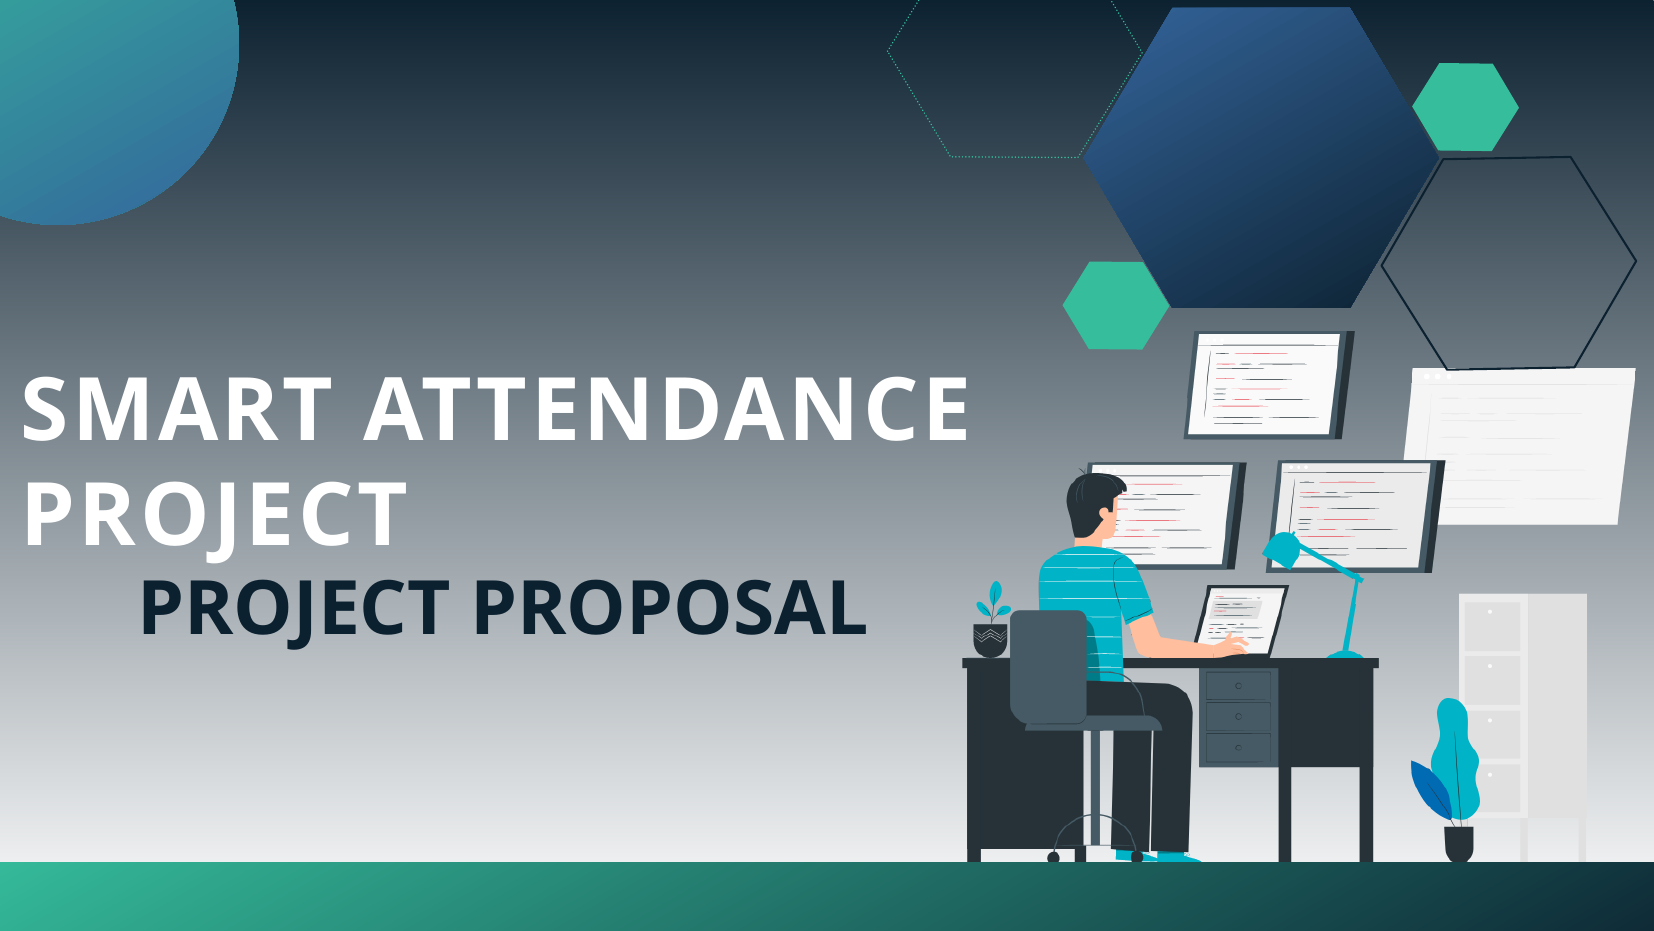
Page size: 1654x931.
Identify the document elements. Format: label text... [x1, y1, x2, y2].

text_box [1381, 156, 1637, 331]
text_box [0, 862, 1654, 931]
text_box SMART ATTENDANCE PROJECT [5, 345, 796, 403]
text_box [887, 0, 1143, 158]
text_box [1083, 7, 1439, 308]
text_box [1412, 63, 1520, 152]
picture [796, 331, 1636, 864]
text_box [1062, 261, 1170, 331]
text_box PROJECT PROPOSAL [122, 552, 796, 610]
text_box [0, 0, 239, 225]
